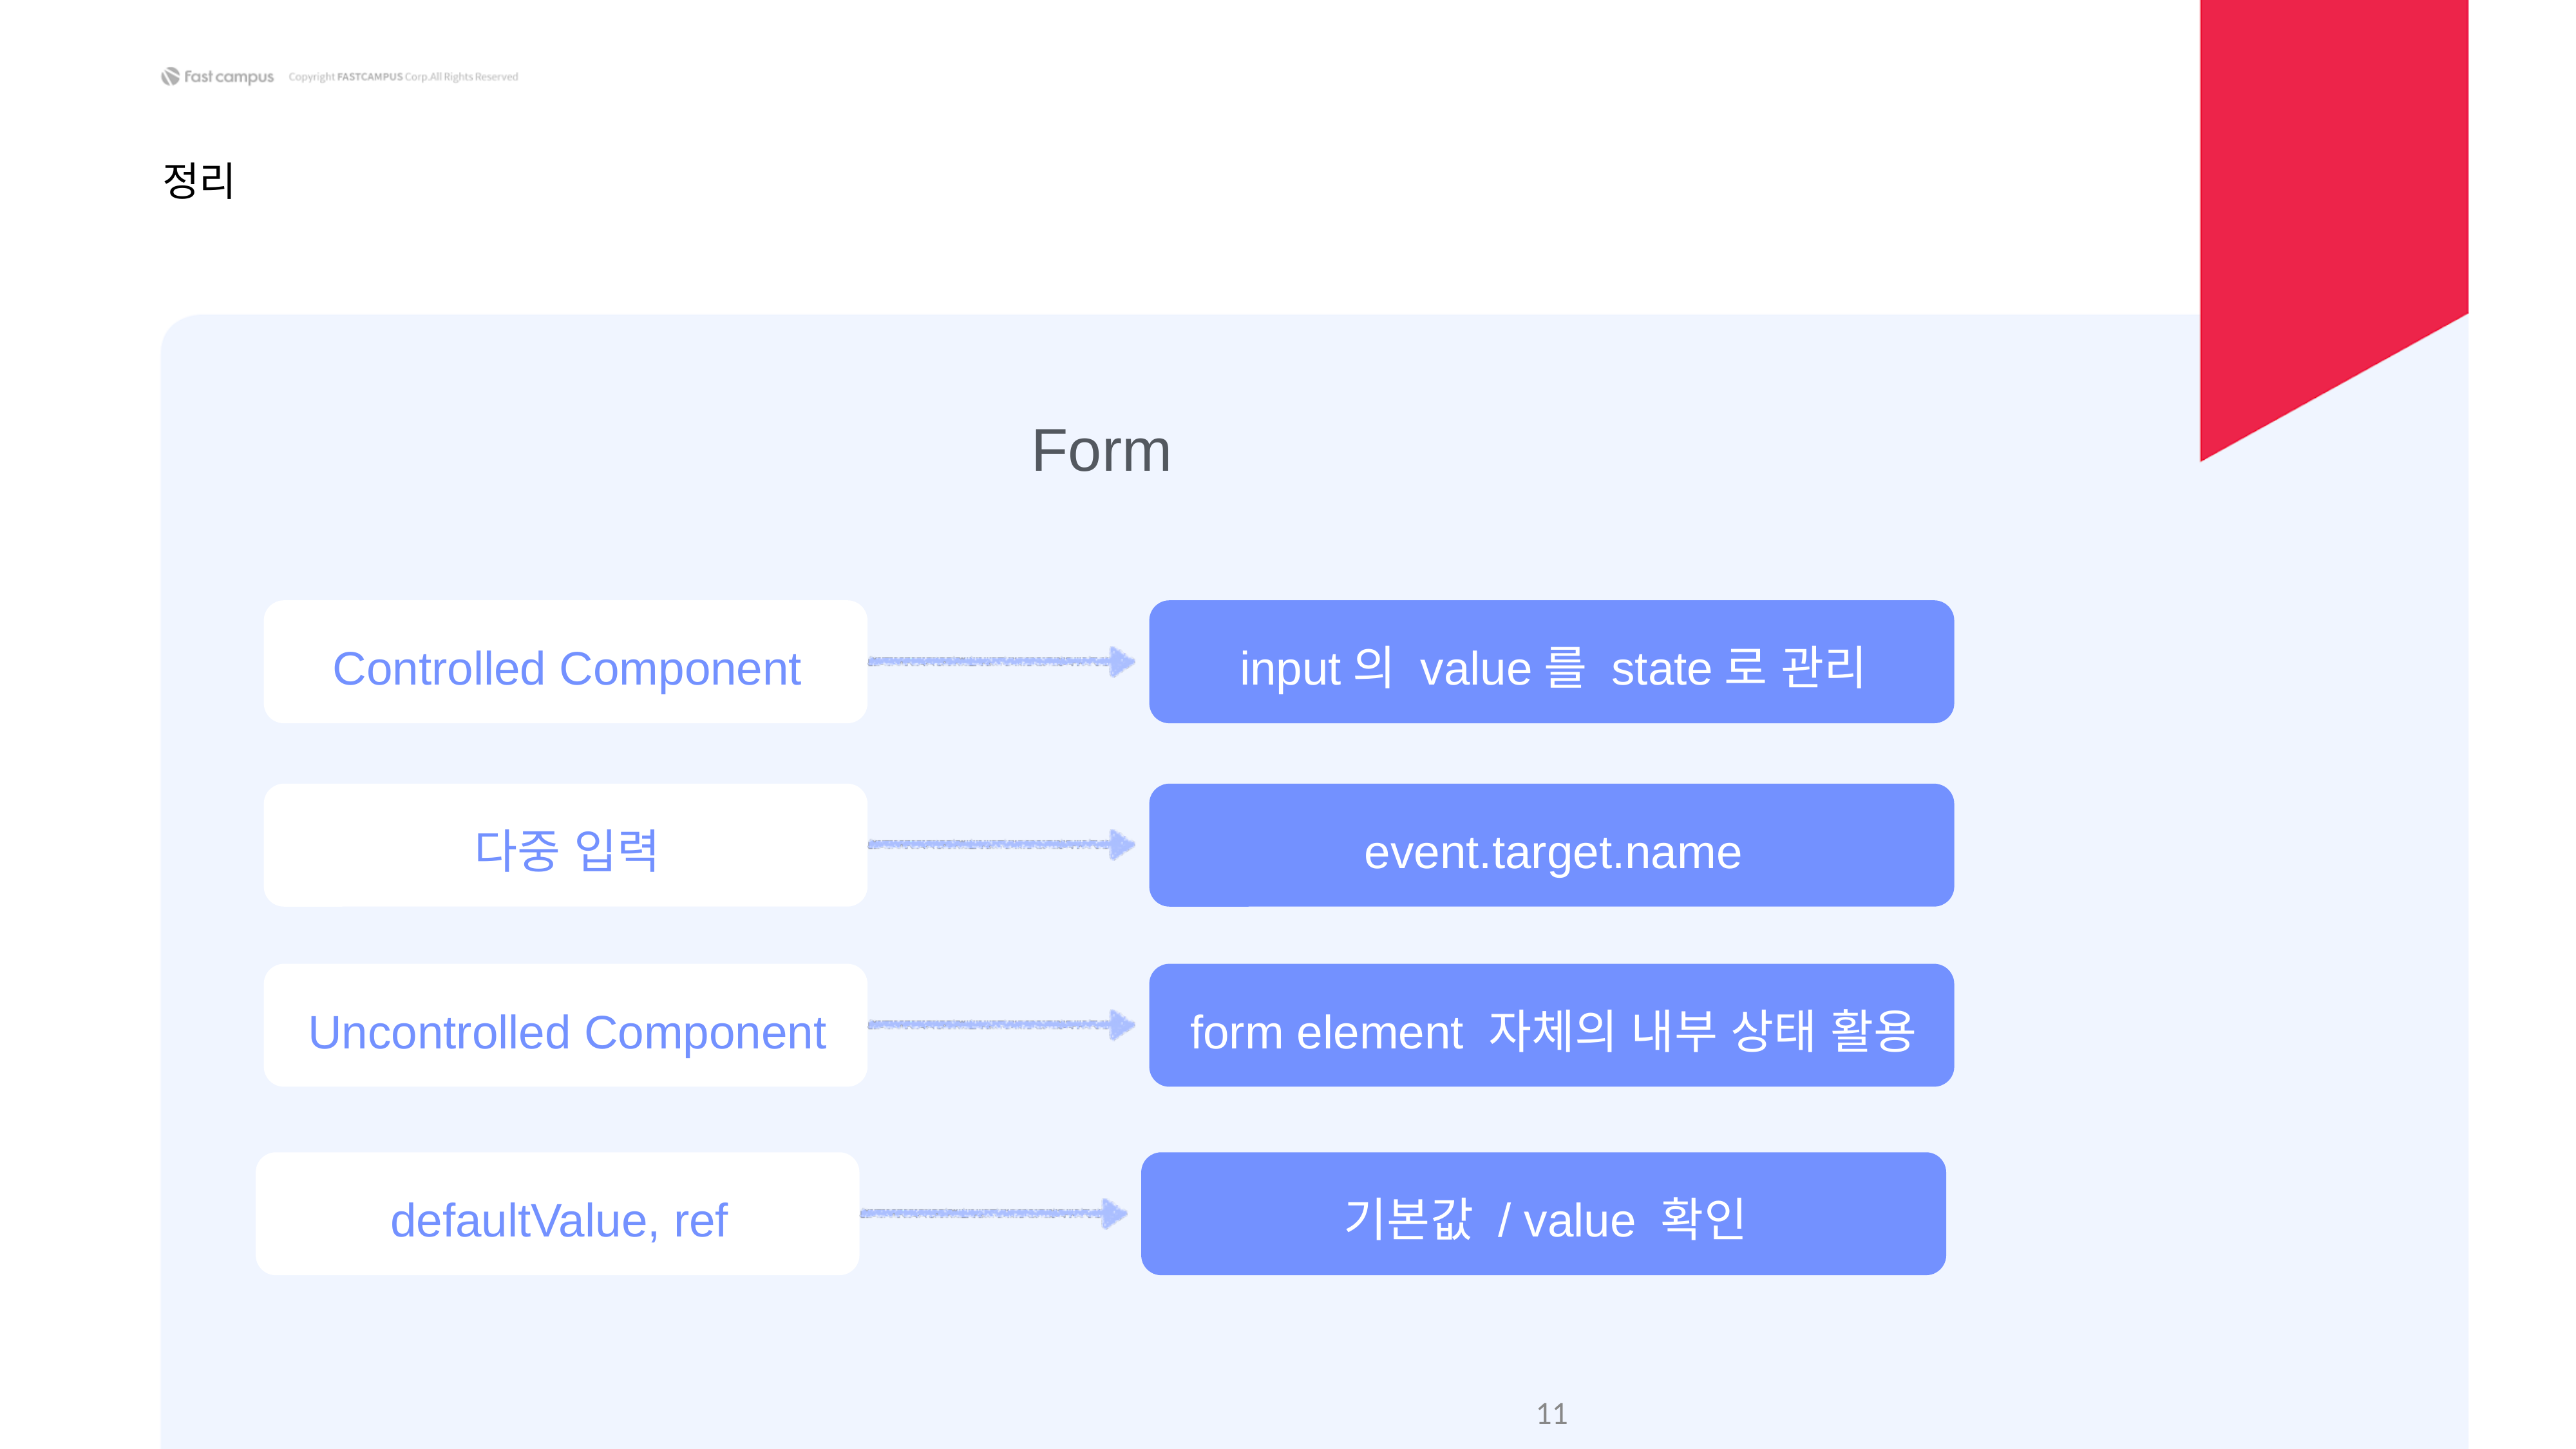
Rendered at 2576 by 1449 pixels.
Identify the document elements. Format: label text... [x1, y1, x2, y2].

text_box [1149, 600, 1955, 724]
text_box form element 자체의 내부 상태 활용 [1151, 999, 1956, 1060]
text_box Controlled Component [265, 636, 870, 696]
slide_number ‹#› [998, 1372, 1578, 1449]
text_box defaultValue, ref [258, 1188, 862, 1248]
text_box [263, 963, 868, 1087]
text_box [263, 783, 868, 907]
text_box [263, 600, 868, 724]
text_box [256, 1152, 860, 1276]
text_box 정리 [160, 154, 631, 269]
text_box Form [254, 409, 1949, 486]
text_box [1149, 783, 1955, 907]
text_box [1141, 1152, 1947, 1276]
text_box Uncontrolled Component [265, 999, 870, 1060]
picture [0, 0, 2576, 1449]
text_box 기본값 / value 확인 [1143, 1188, 1948, 1248]
text_box [1149, 963, 1955, 1087]
text_box 다중 입력 [265, 819, 870, 880]
text_box input의 value를 state로 관리 [1151, 636, 1956, 696]
text_box event.target.name [1151, 819, 1956, 880]
